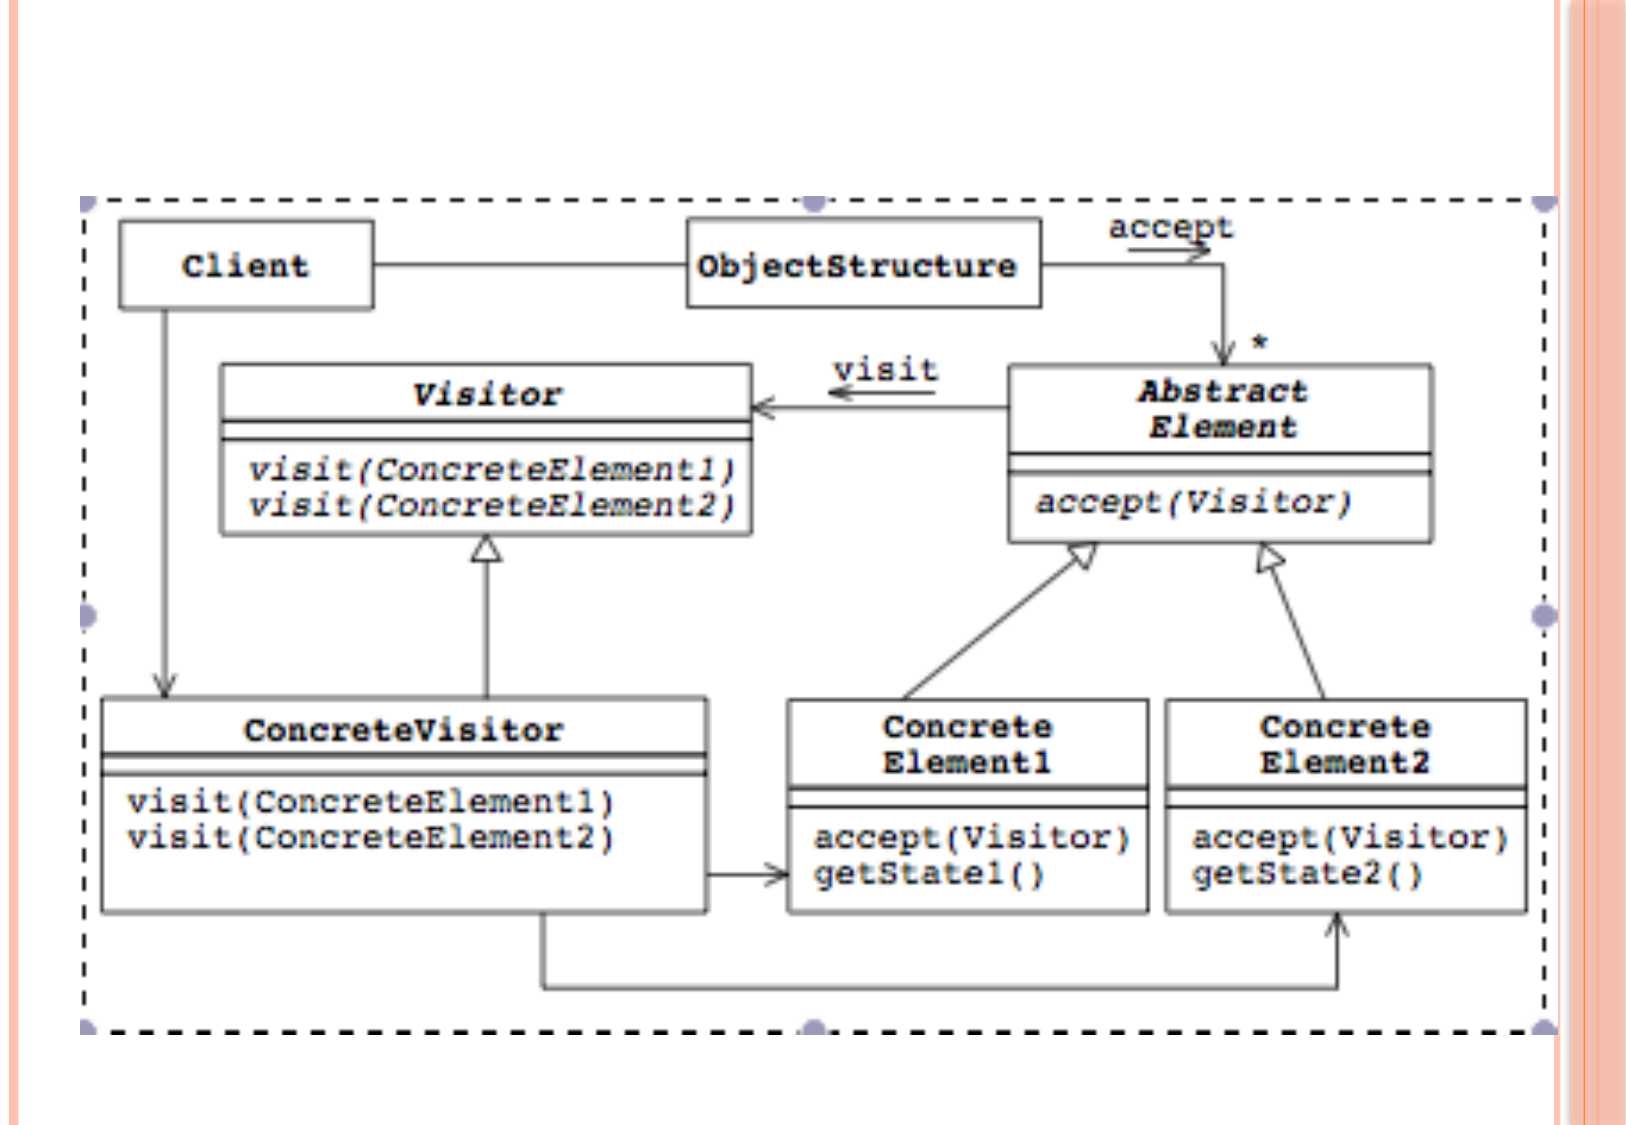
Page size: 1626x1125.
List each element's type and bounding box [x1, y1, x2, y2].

picture [79, 195, 1559, 1036]
